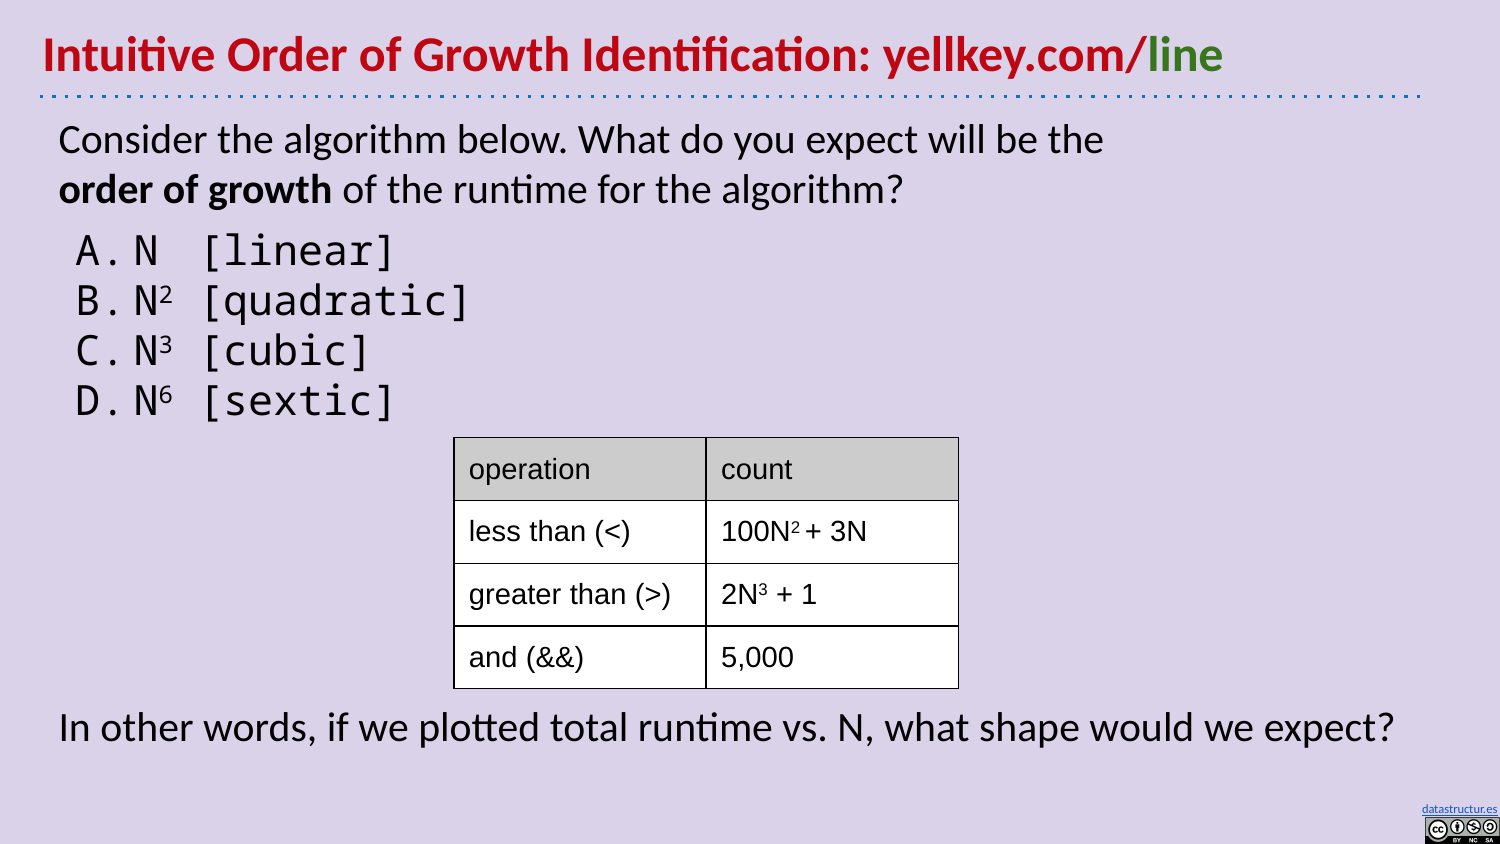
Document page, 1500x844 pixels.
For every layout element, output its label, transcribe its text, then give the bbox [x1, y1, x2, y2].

title Intuitive Order of Growth Identification: yellkey.com/line [27, 15, 1378, 97]
list In other words, if we plotted total runtime vs. N, what shape would we expect? [43, 684, 1476, 791]
list Consider the algorithm below. What do you expect will be the order of growth of the runtime for the algorithm? N [linear] N2 [quadratic] N3 [cubic] N6 [sextic] [43, 96, 1476, 457]
table_header operation [455, 438, 705, 500]
picture [1425, 817, 1500, 844]
table_cell 2N3 + 1 [707, 564, 958, 625]
table_cell greater than (>) [455, 564, 705, 625]
table_cell less than (<) [455, 501, 705, 563]
table_cell 5,000 [707, 627, 958, 684]
table_cell 100N2 + 3N [707, 501, 958, 563]
table_cell and (&&) [455, 627, 705, 684]
table_header count [707, 438, 958, 500]
